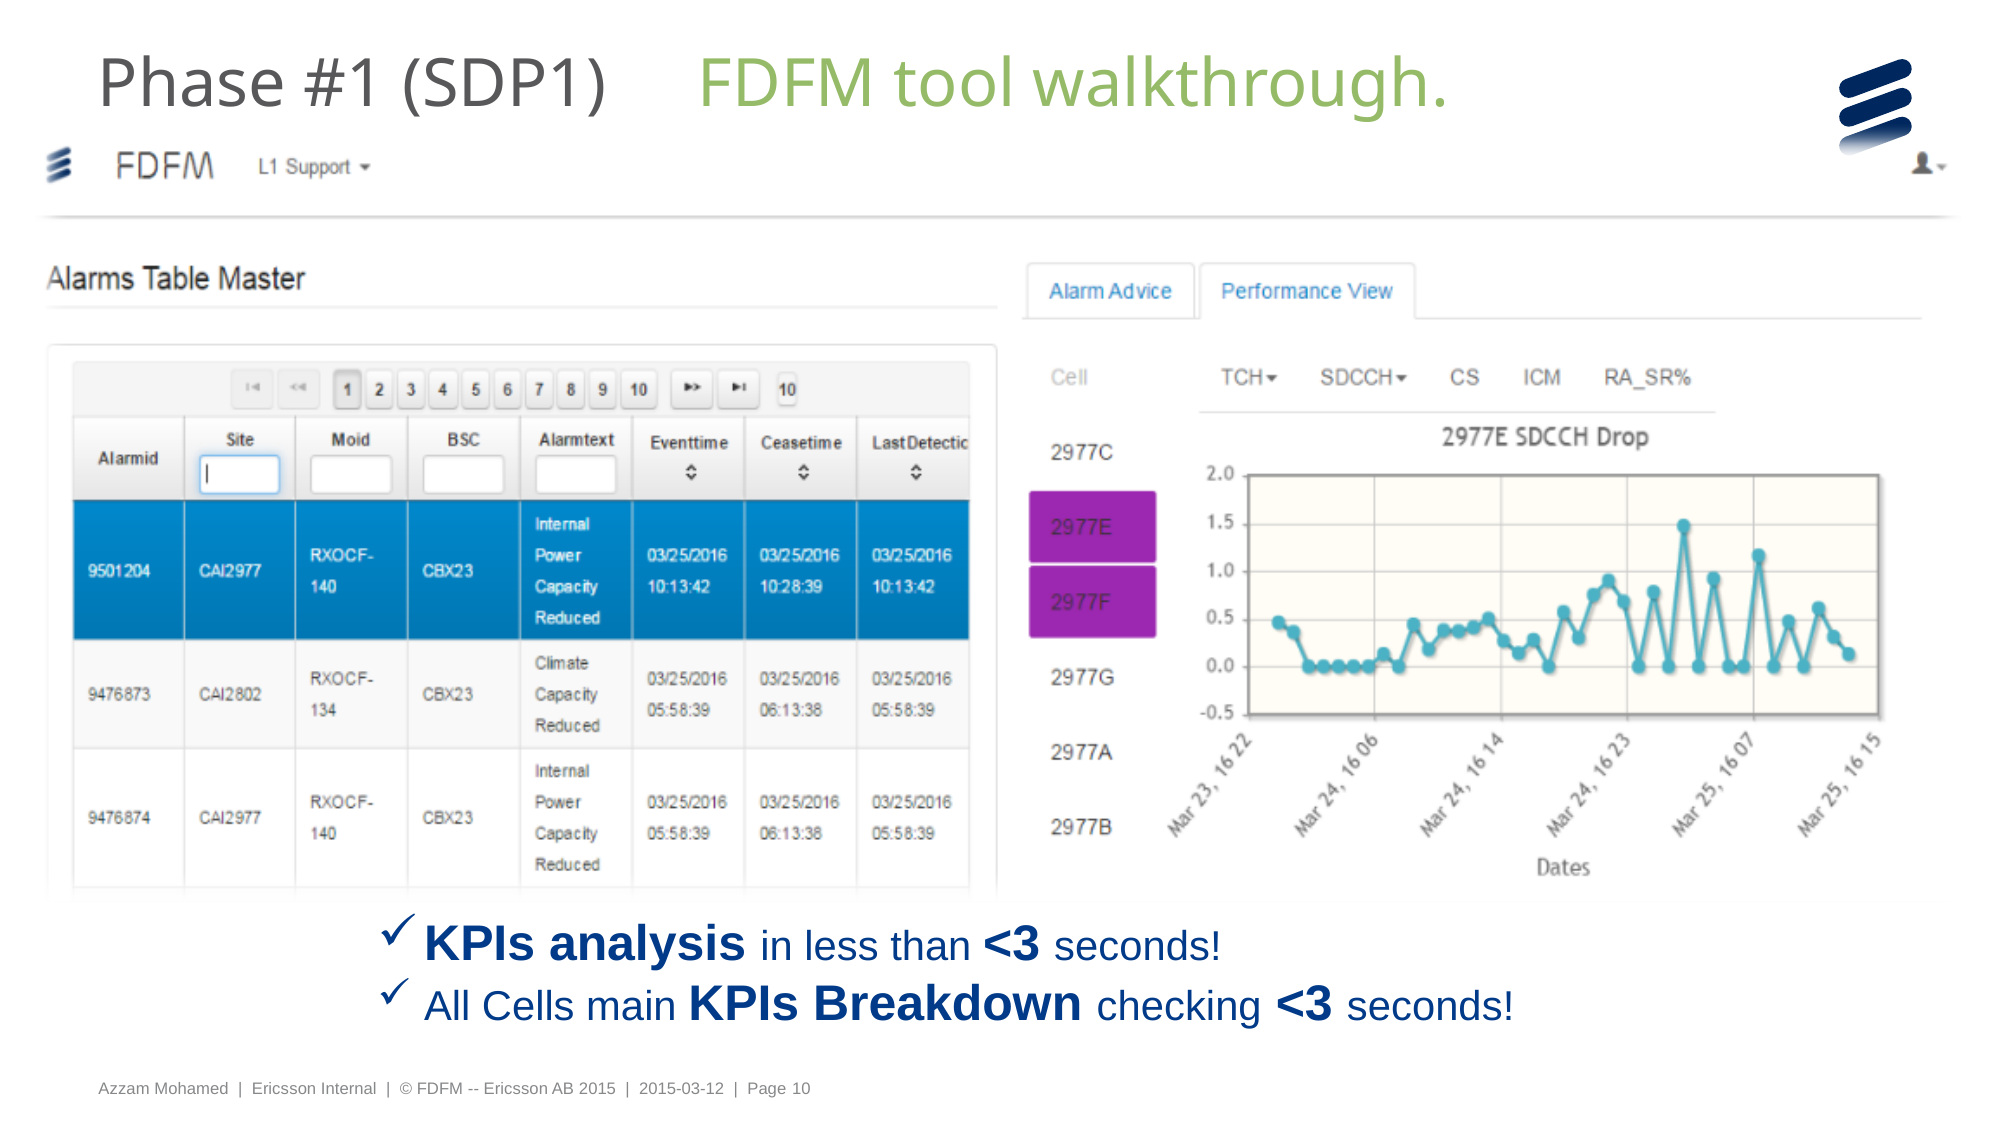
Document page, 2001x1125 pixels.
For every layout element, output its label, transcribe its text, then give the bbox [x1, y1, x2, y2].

picture [34, 124, 1961, 904]
title Phase #1 (SDP1) FDFM tool walkthrough. [85, 39, 1726, 124]
text_box KPIs analysis in less than <3 seconds! All Cells main KPIs Breakdown checking <3 seconds! [362, 915, 1588, 1038]
